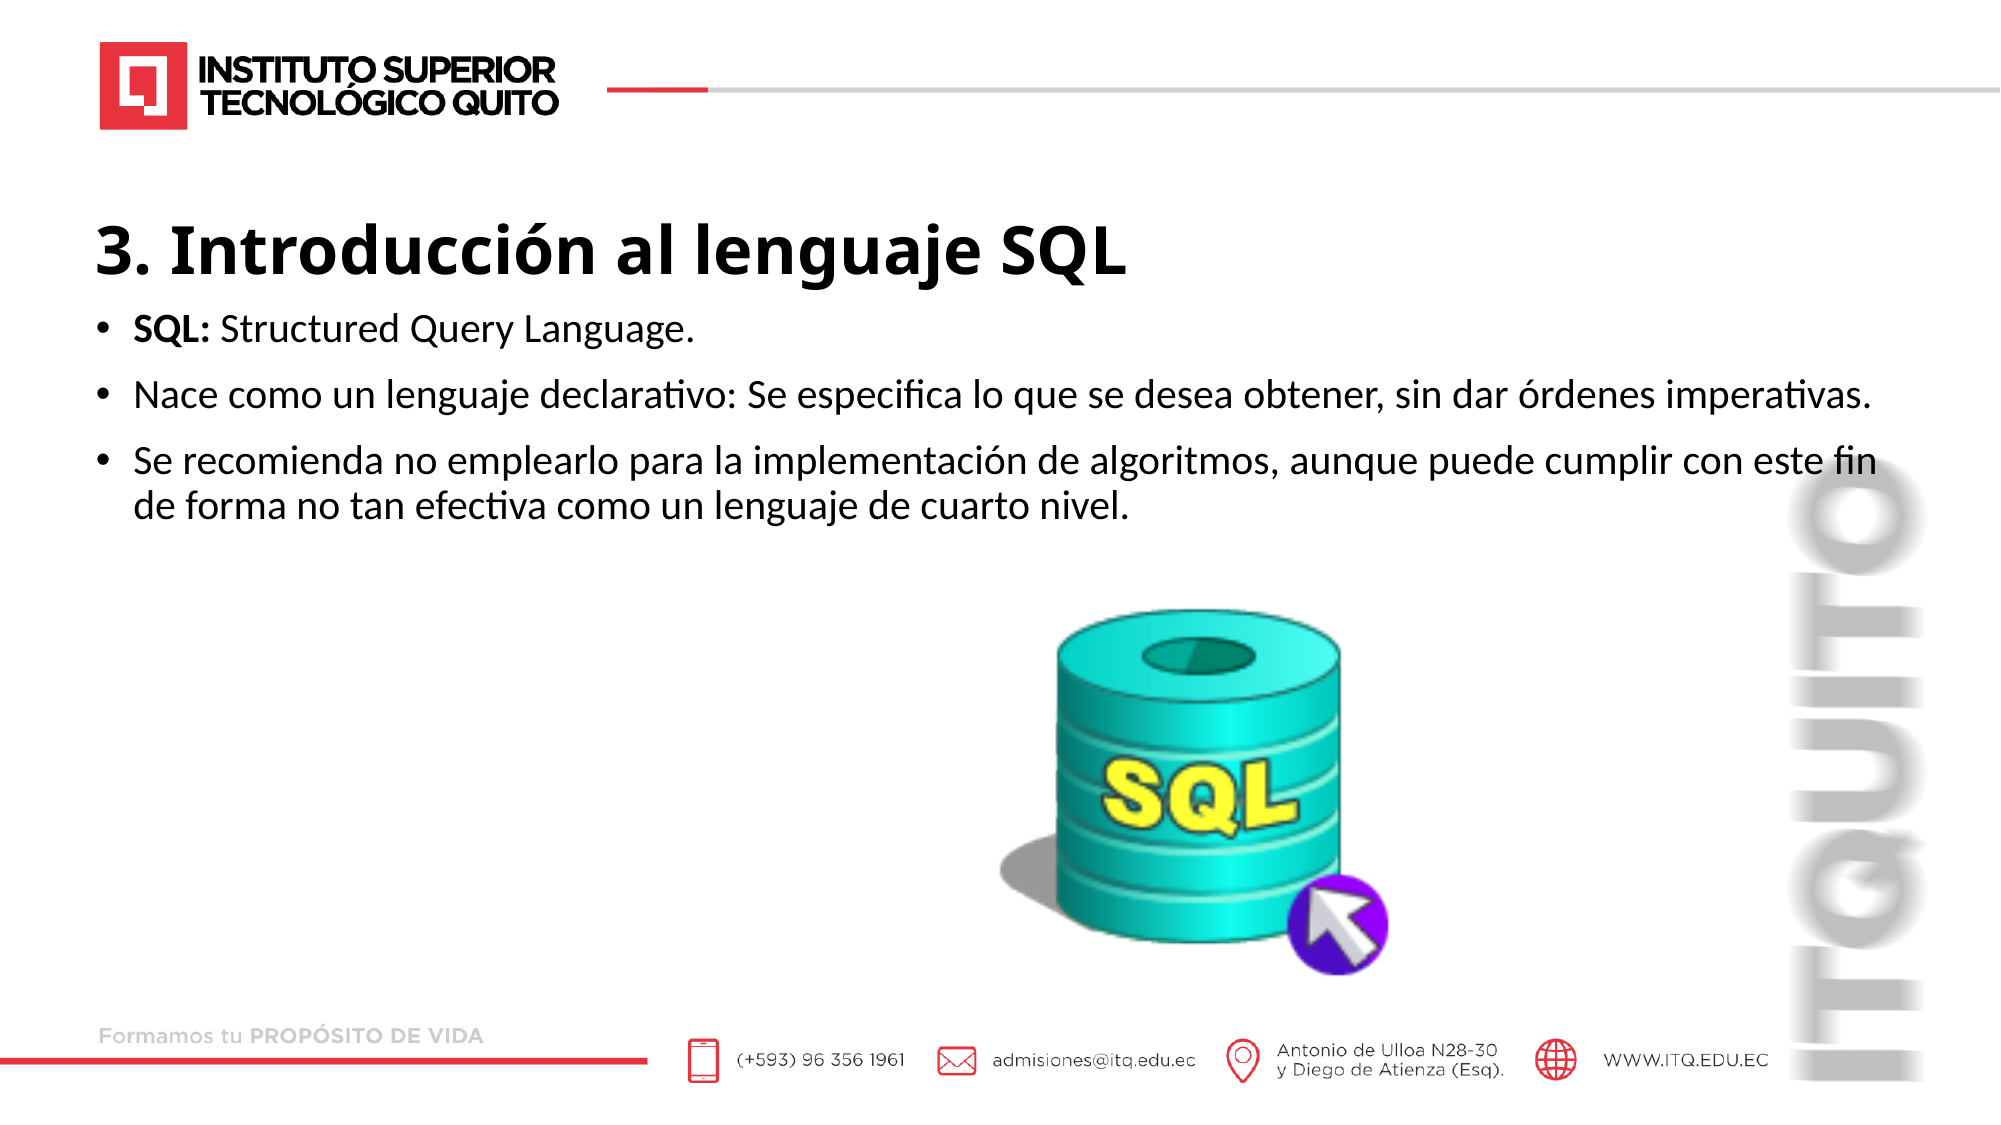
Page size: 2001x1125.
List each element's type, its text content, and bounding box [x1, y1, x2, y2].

list SQL: Structured Query Language. Nace como un lenguaje declarativo: Se especifica lo que se desea obtener, sin dar órdenes imperativas. Se recomienda no emplearlo para la implementación de algoritmos, aunque puede cumplir con este fin de forma no tan efectiva como un lenguaje de cuarto nivel. [80, 299, 1922, 1014]
picture [0, 42, 2000, 1083]
title 3. Introducción al lenguaje SQL [80, 228, 1922, 278]
